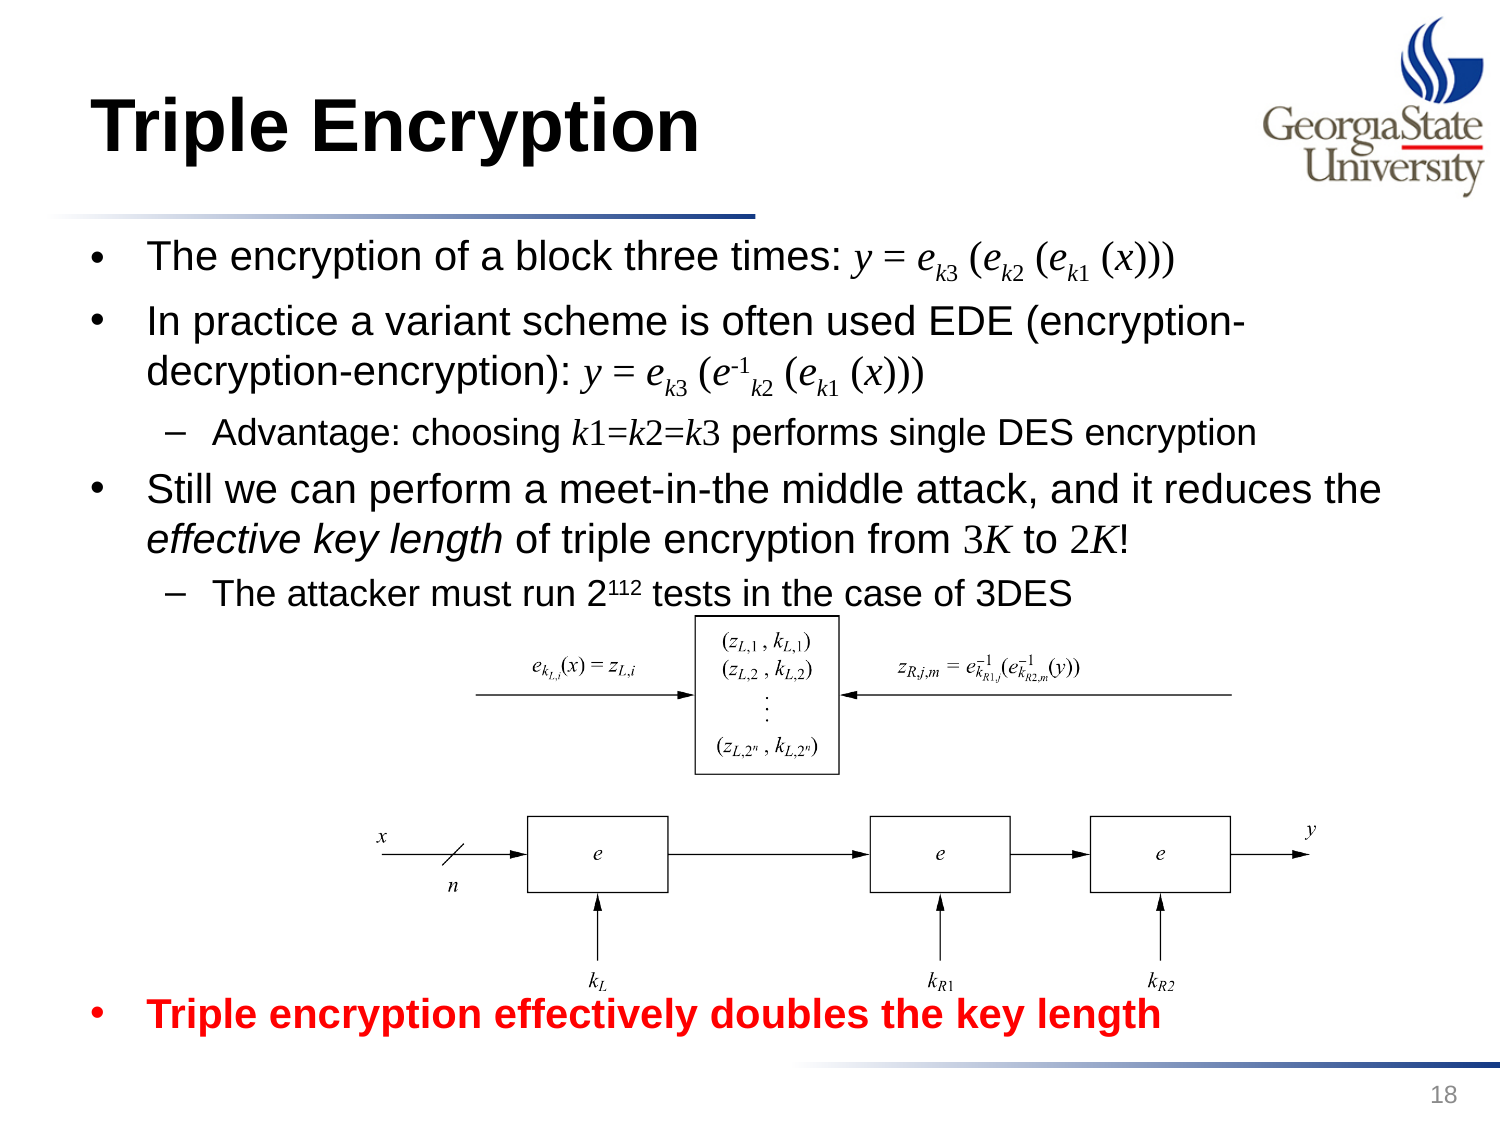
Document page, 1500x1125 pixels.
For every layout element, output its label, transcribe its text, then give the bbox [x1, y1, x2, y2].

slide_number 18 [1123, 1064, 1474, 1124]
picture [376, 615, 1316, 991]
title Triple Encryption [75, 27, 1234, 215]
list The encryption of a block three times: y = ek3 (ek2 (ek1 (x))) In practice a variant scheme is often used EDE (encryption-decryption-encryption): y = ek3 (e-1k2 (ek1 (x))) Advantage: choosing k1=k2=k3 performs single DES encryption Still we can perform a meet-in-the middle attack, and it reduces the effective key length of triple encryption from 3K to 2K! The attacker must run 2112 tests in the case of 3DES Triple encryption effectively doubles the key length [75, 221, 1425, 1056]
picture [1247, 0, 1500, 216]
